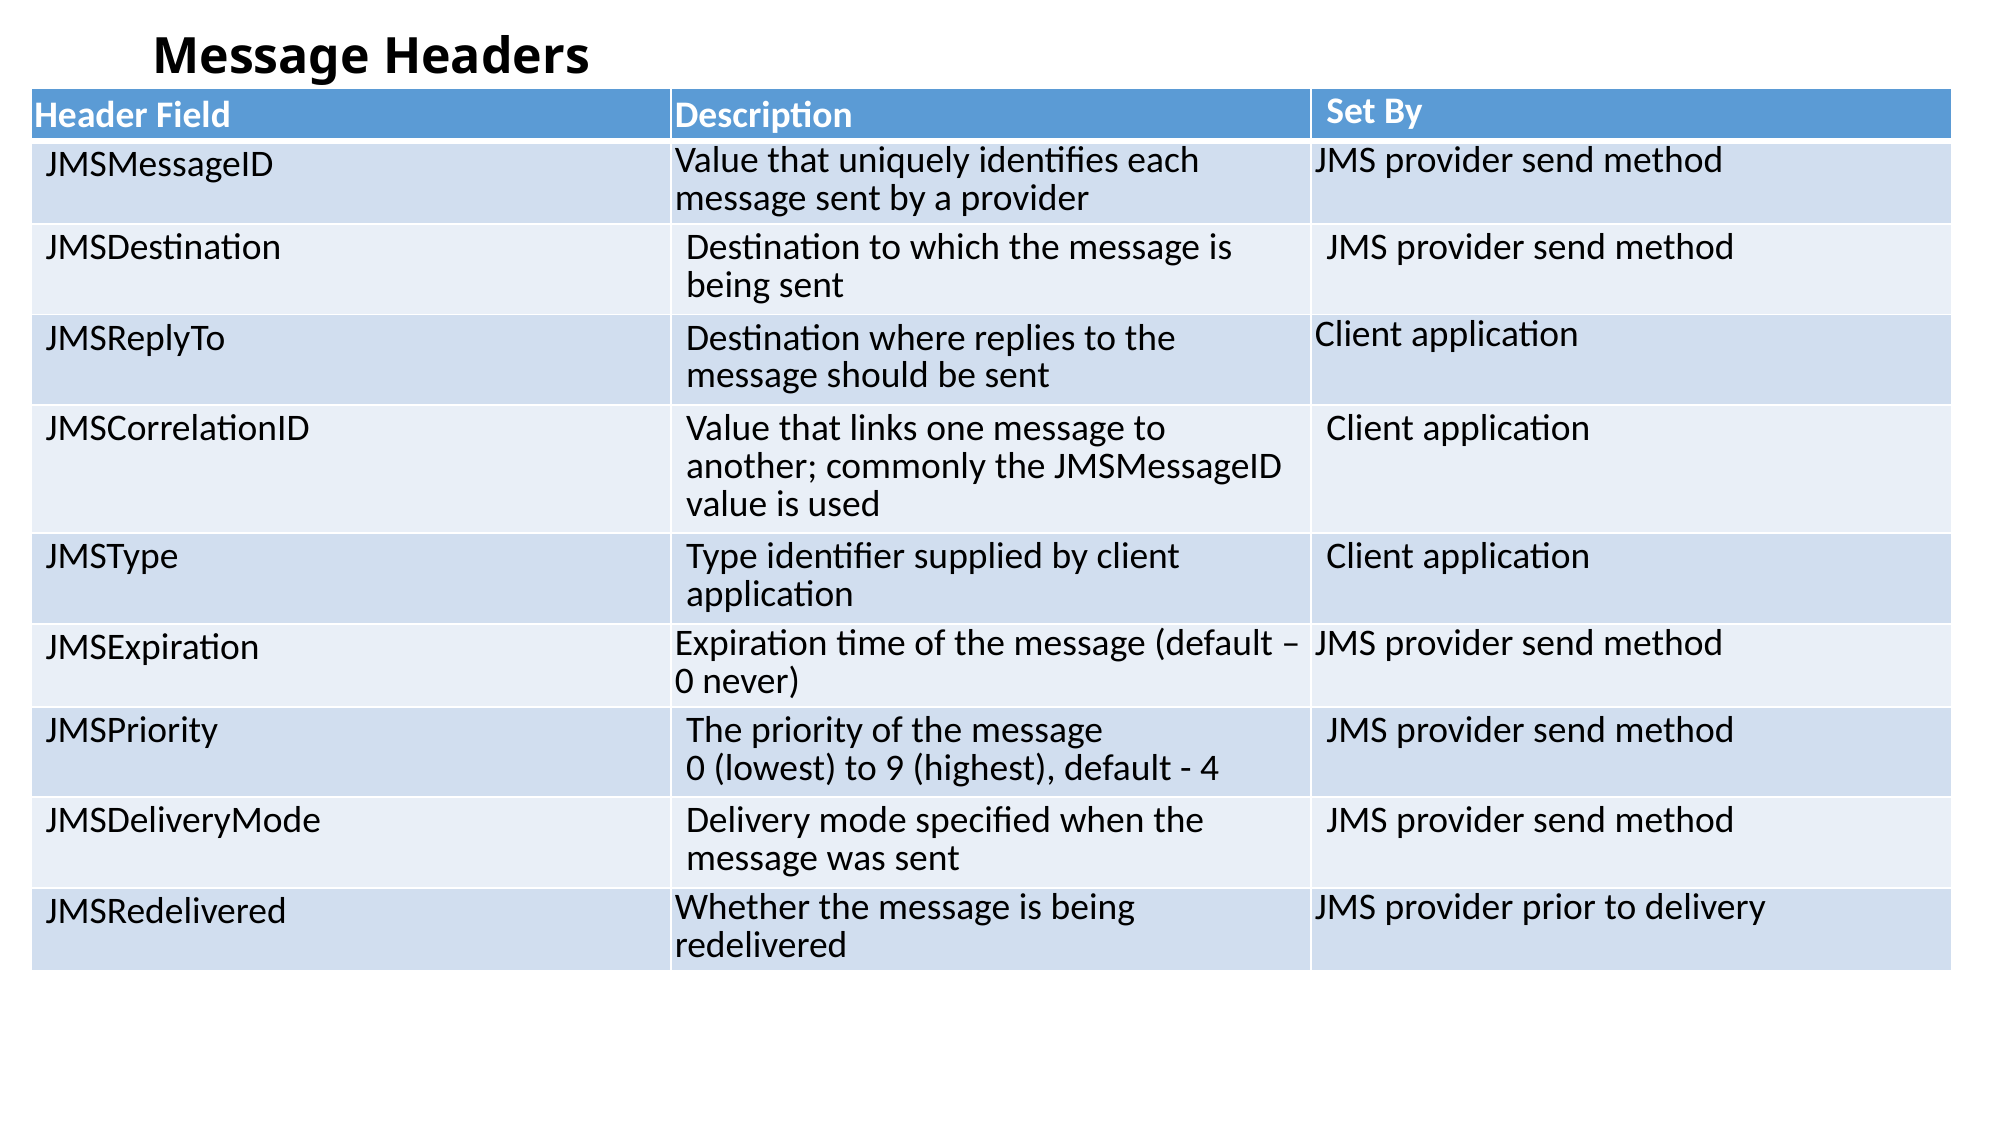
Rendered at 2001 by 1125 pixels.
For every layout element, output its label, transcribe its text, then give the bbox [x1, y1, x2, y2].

table_cell JMS provider send method [1312, 798, 1951, 887]
table_cell JMSReplyTo [32, 315, 670, 404]
table_cell Destination where replies to the message should be sent [672, 315, 1310, 404]
table_cell The priority of the message 0 (lowest) to 9 (highest), default - 4 [672, 708, 1310, 796]
table_cell JMSMessageID [32, 144, 670, 223]
table_header Set By [1312, 89, 1951, 138]
table_cell JMSCorrelationID [32, 406, 670, 532]
table_cell Expiration time of the message (default – 0 never) [672, 625, 1310, 706]
table_cell JMSRedelivered [32, 889, 670, 970]
table_header Header Field [32, 89, 670, 138]
table_cell JMSDestination [32, 225, 670, 314]
table_header Description [672, 89, 1310, 138]
table_cell JMSDeliveryMode [32, 798, 670, 887]
table_cell JMSExpiration [32, 625, 670, 706]
table_cell Delivery mode specified when the message was sent [672, 798, 1310, 887]
table_cell JMS provider send method [1312, 625, 1951, 706]
table_cell JMS provider send method [1312, 225, 1951, 314]
table_cell Client application [1312, 315, 1951, 404]
table_cell Destination to which the message is being sent [672, 225, 1310, 314]
table_cell JMSType [32, 534, 670, 623]
table_cell Value that uniquely identifies each message sent by a provider [672, 144, 1310, 223]
table_cell JMS provider send method [1312, 144, 1951, 223]
title Message Headers [137, 0, 1863, 87]
table_cell Whether the message is being redelivered [672, 889, 1310, 970]
table_cell JMSPriority [32, 708, 670, 796]
table_cell JMS provider send method [1312, 708, 1951, 796]
table_cell JMS provider prior to delivery [1312, 889, 1951, 970]
table_cell Client application [1312, 534, 1951, 623]
table_cell Value that links one message to another; commonly the JMSMessageID value is used [672, 406, 1310, 532]
table_cell Type identifier supplied by client application [672, 534, 1310, 623]
table_cell Client application [1312, 406, 1951, 532]
